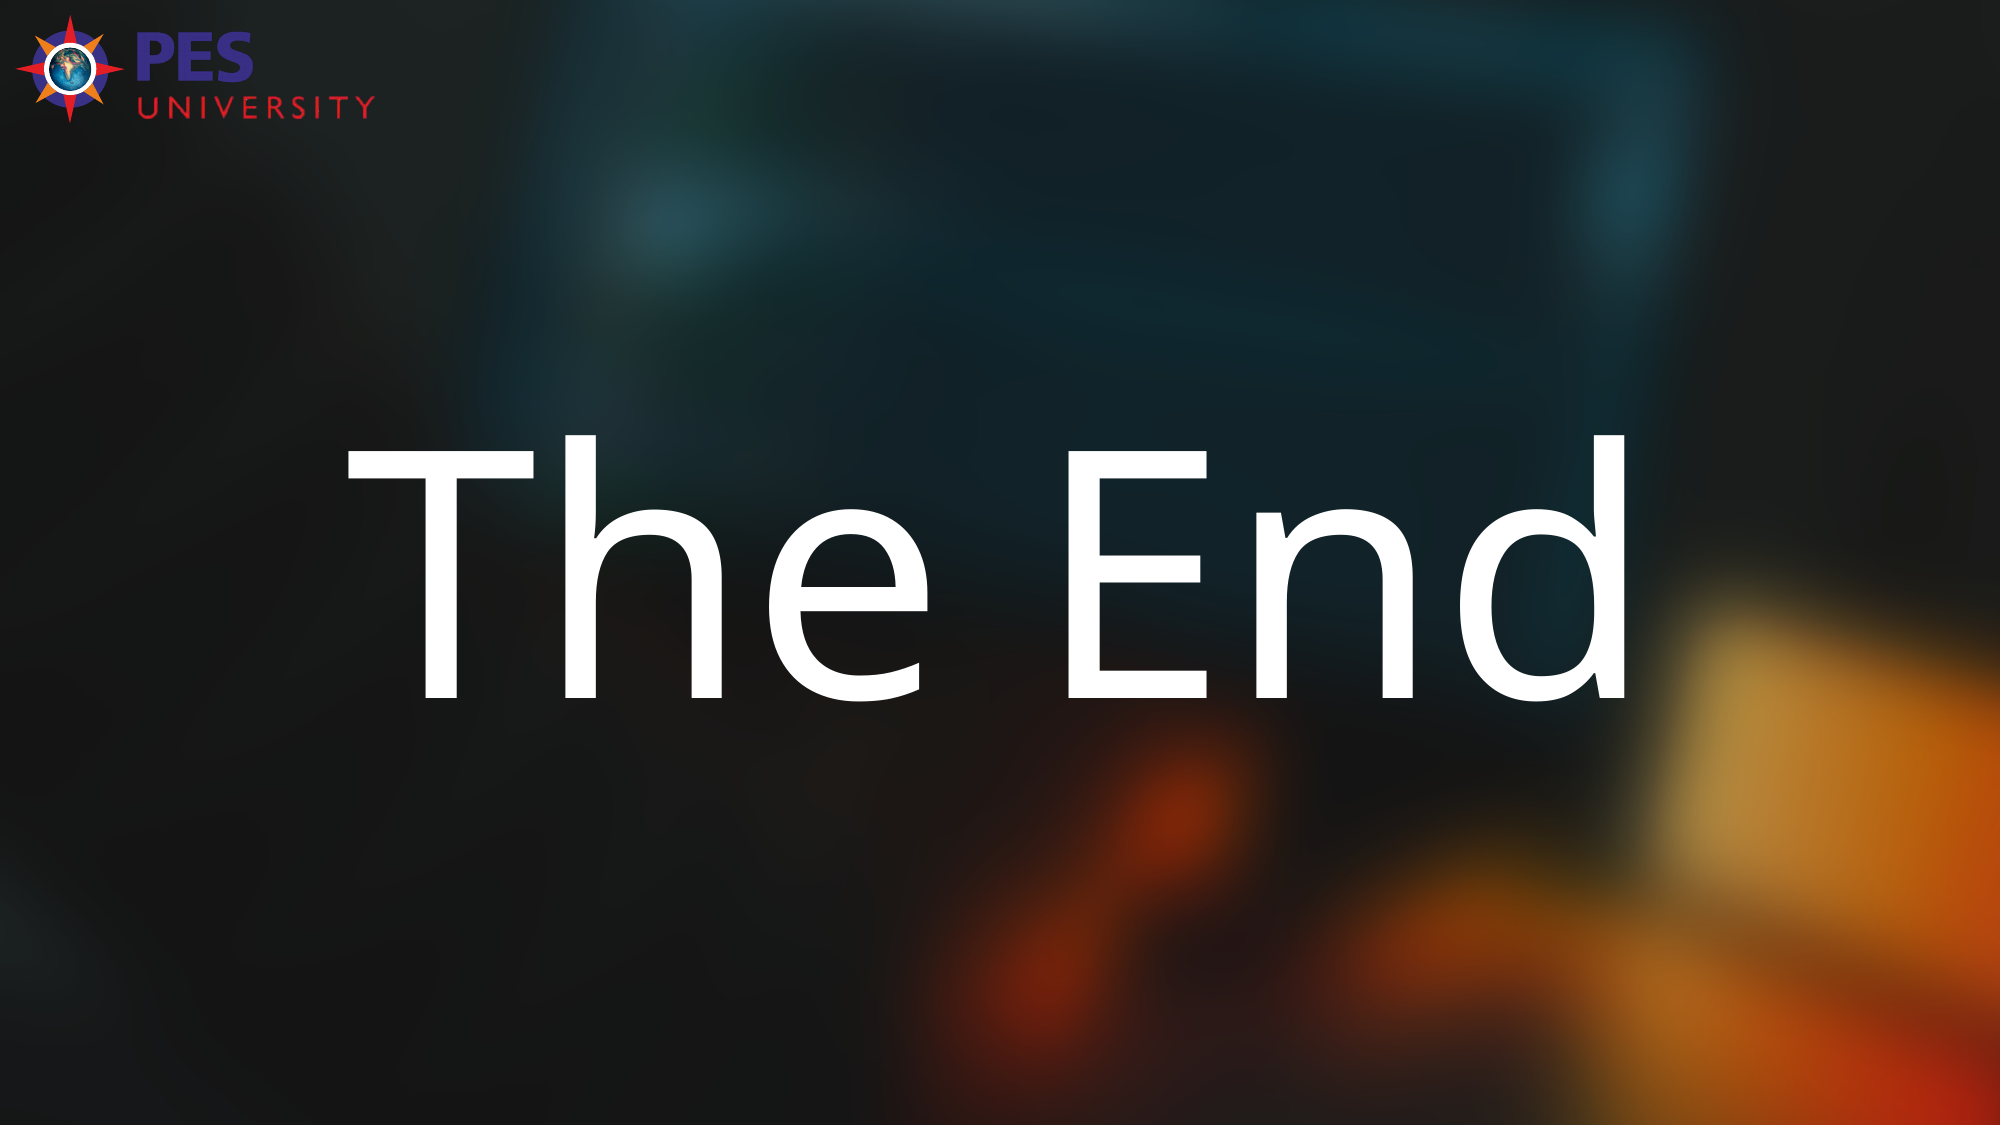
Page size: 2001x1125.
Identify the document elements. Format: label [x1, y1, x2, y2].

text_box [15, 14, 392, 126]
picture [0, 0, 2000, 1125]
